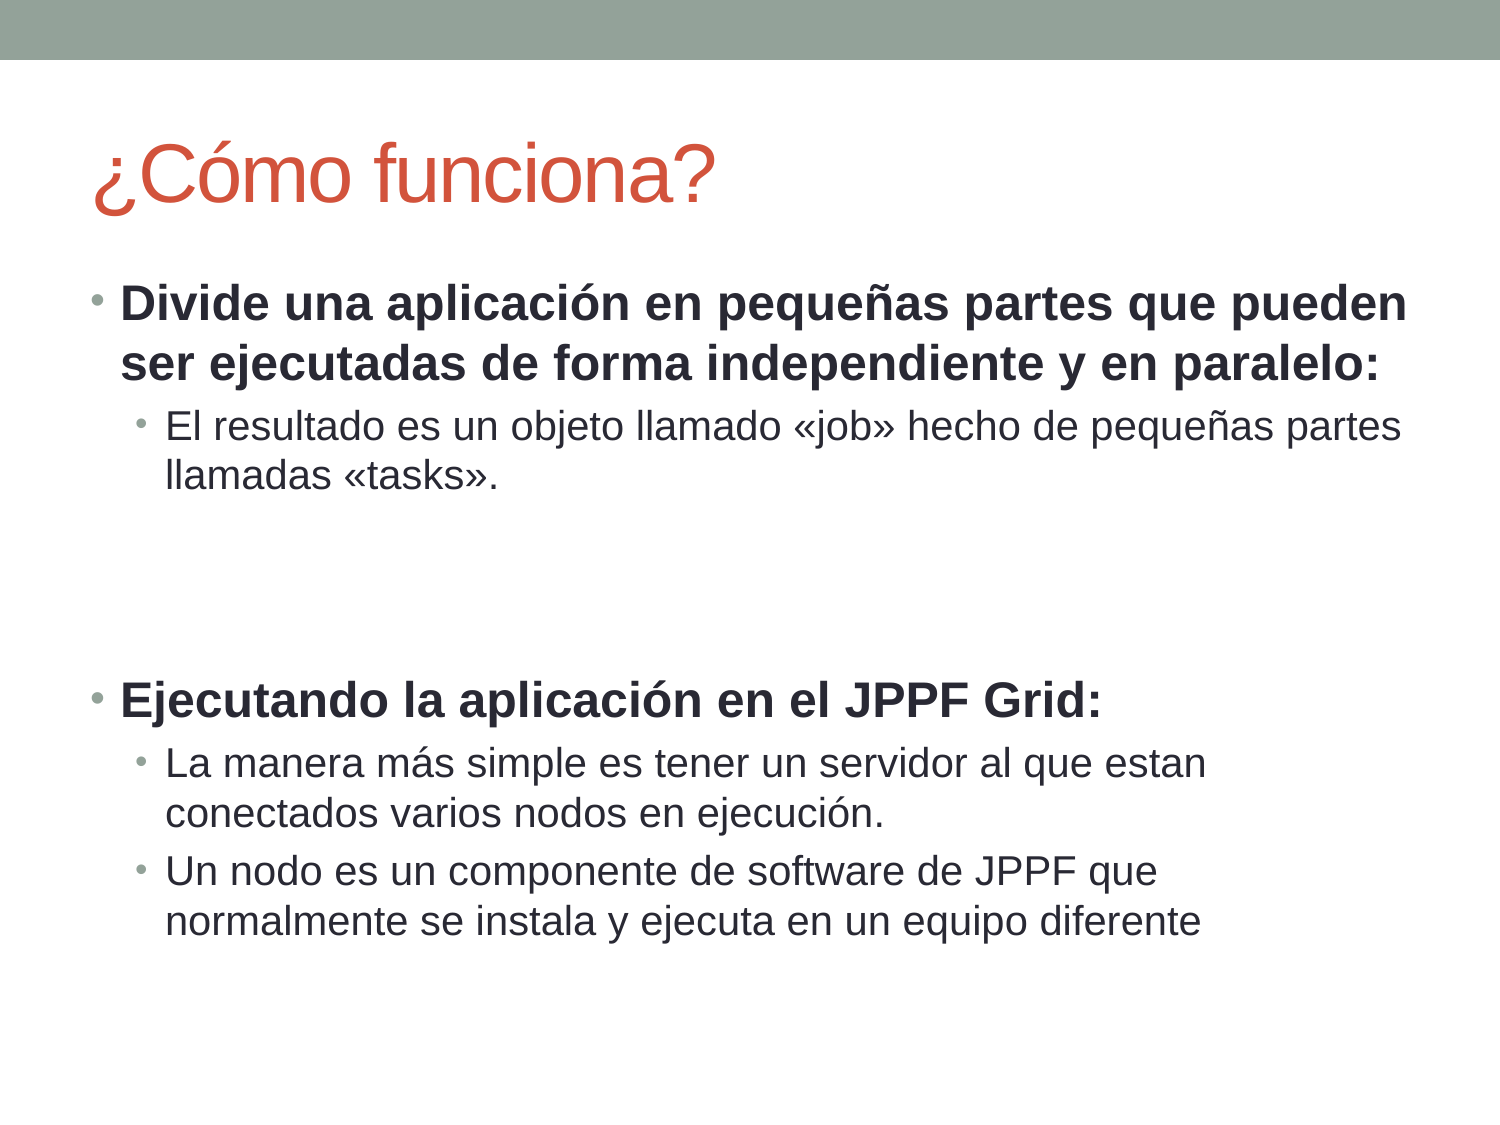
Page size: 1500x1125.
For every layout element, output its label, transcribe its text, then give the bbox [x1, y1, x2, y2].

list Divide una aplicación en pequeñas partes que pueden ser ejecutadas de forma independiente y en paralelo: El resultado es un objeto llamado «job» hecho de pequeñas partes llamadas «tasks». Ejecutando la aplicación en el JPPF Grid: La manera más simple es tener un servidor al que estan conectados varios nodos en ejecución. Un nodo es un componente de software de JPPF que normalmente se instala y ejecuta en un equipo diferente [75, 262, 1425, 1063]
title ¿Cómo funciona? [75, 87, 1425, 250]
